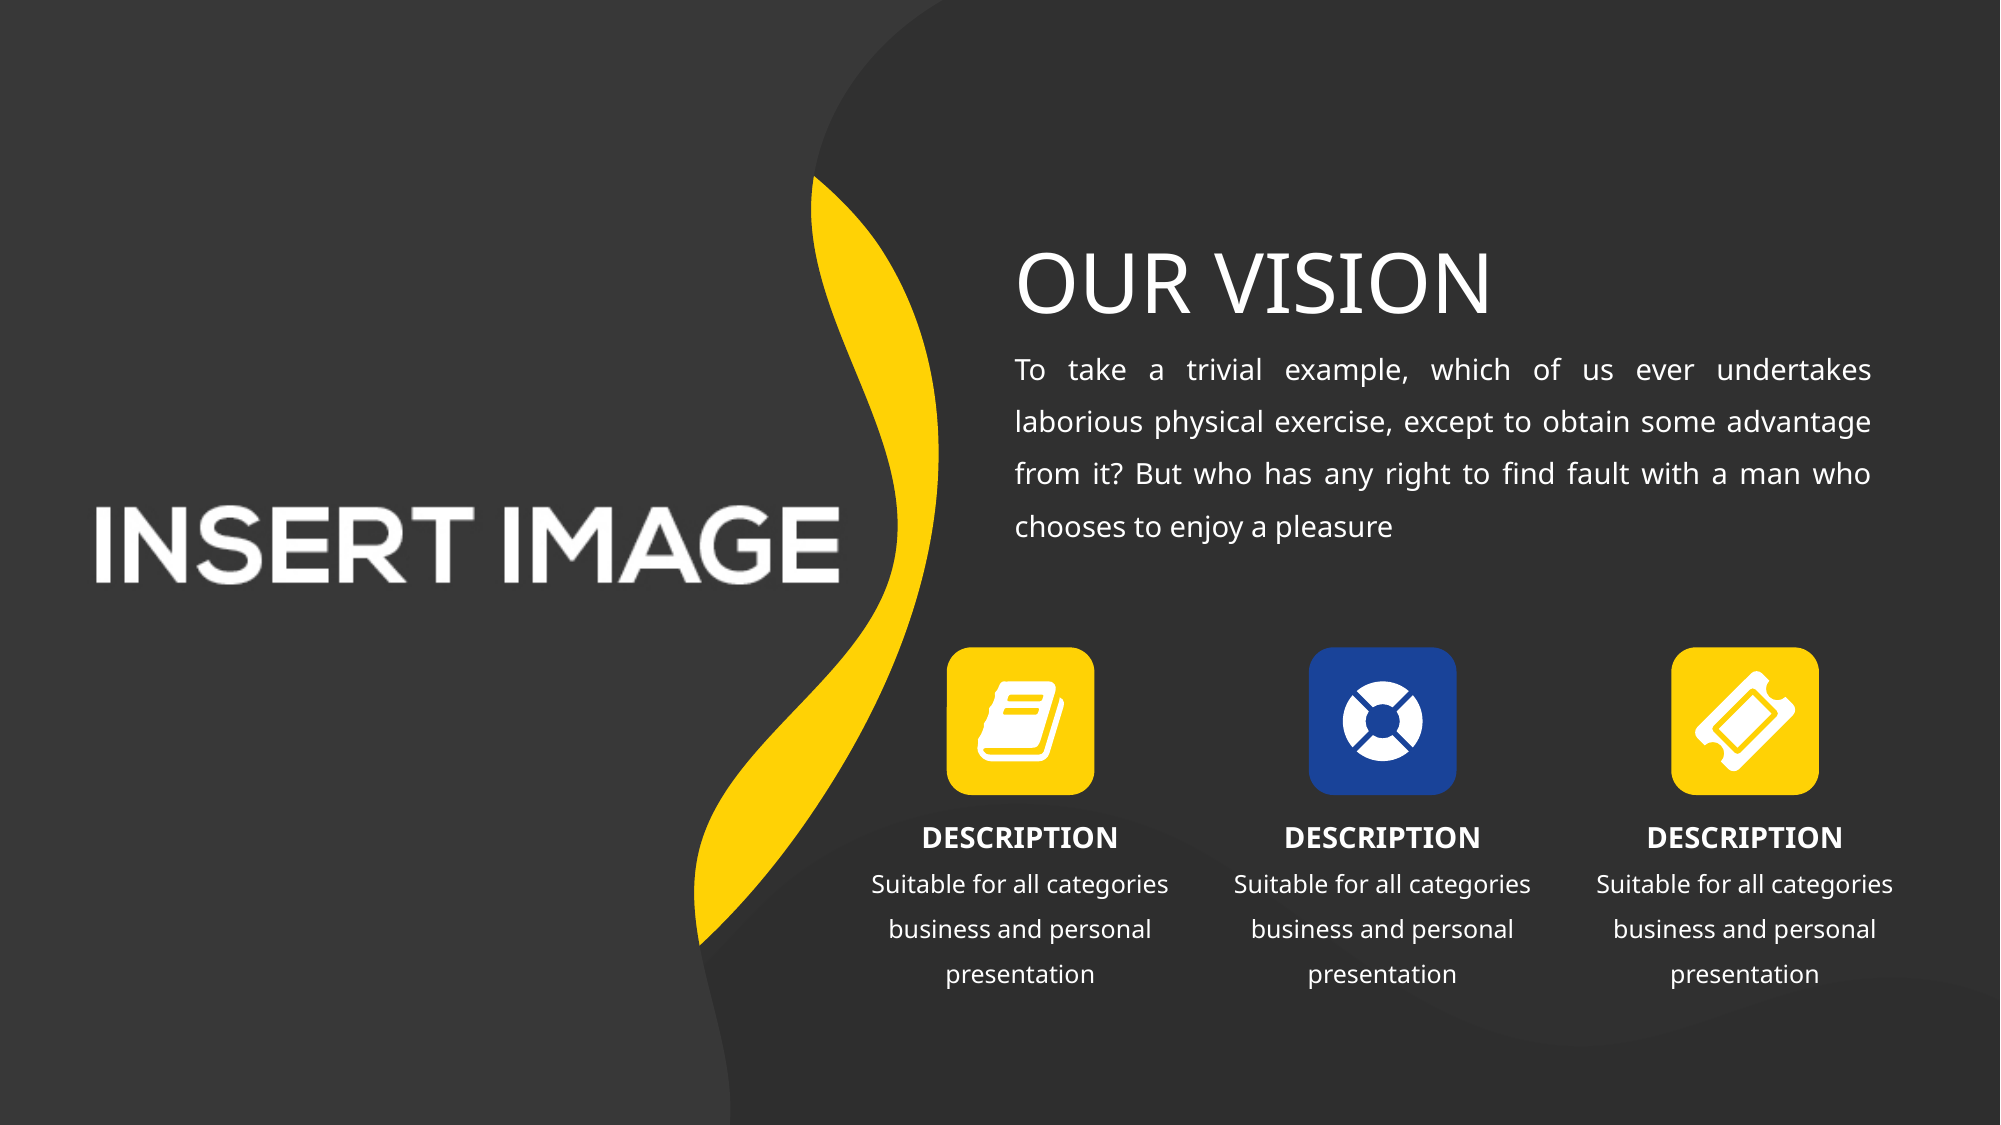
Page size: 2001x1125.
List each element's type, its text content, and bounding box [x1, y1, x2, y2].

text_box DESCRIPTION [1631, 811, 1859, 846]
text_box [977, 681, 1064, 762]
text_box [945, 646, 1096, 797]
text_box Suitable for all categories business and personal presentation [943, 846, 1195, 996]
text_box DESCRIPTION [1269, 811, 1497, 846]
text_box [1670, 646, 1820, 797]
text_box DESCRIPTION [943, 811, 1134, 846]
text_box To take a trivial example, which of us ever undertakes laborious physical exercise, except to obtain some advantage from it? But who has any right to find fault with a man who chooses to enjoy a pleasure [999, 340, 1888, 551]
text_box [1342, 681, 1423, 762]
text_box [1695, 671, 1796, 772]
text_box Suitable for all categories business and personal presentation [1570, 846, 1920, 996]
text_box Suitable for all categories business and personal presentation [1208, 846, 1557, 996]
picture [0, 0, 943, 1125]
text_box [1307, 646, 1458, 797]
title OUR VISION [999, 217, 1978, 340]
